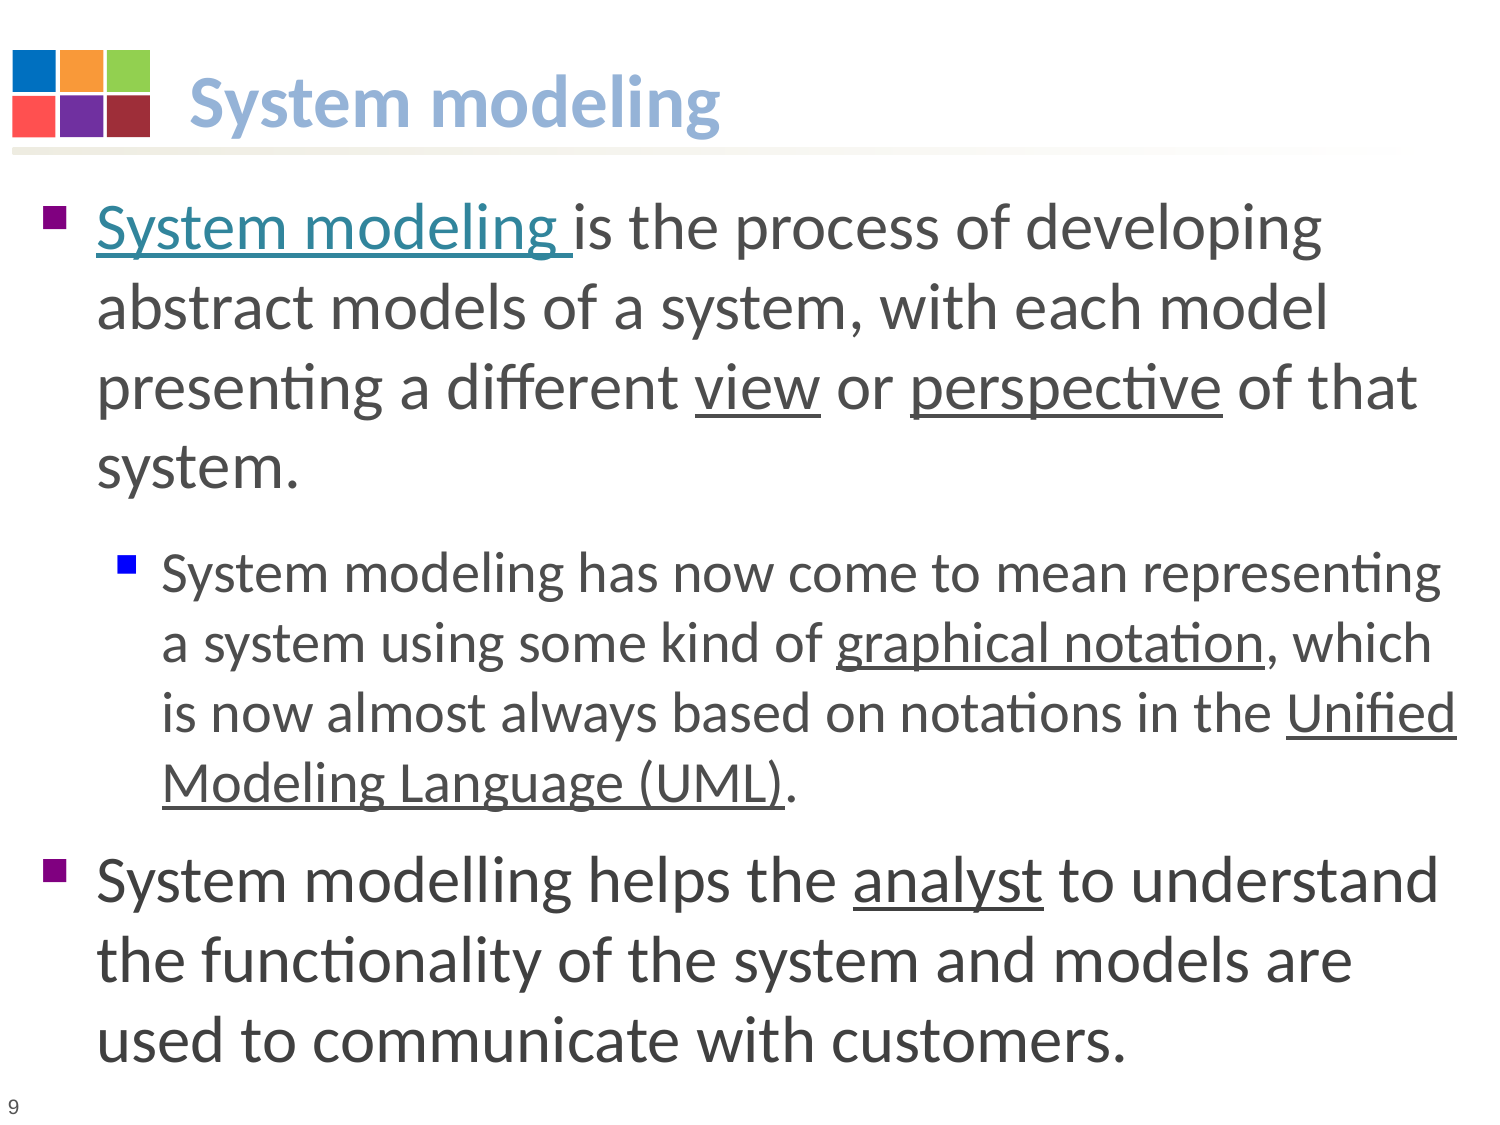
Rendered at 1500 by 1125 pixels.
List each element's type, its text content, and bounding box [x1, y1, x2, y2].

list System modeling is the process of developing abstract models of a system, with each model presenting a different view or perspective of that system. System modeling has now come to mean representing a system using some kind of graphical notation, which is now almost always based on notations in the Unified Modeling Language (UML). System modelling helps the analyst to understand the functionality of the system and models are used to communicate with customers. [24, 174, 1475, 1088]
title System modeling [174, 47, 1475, 150]
